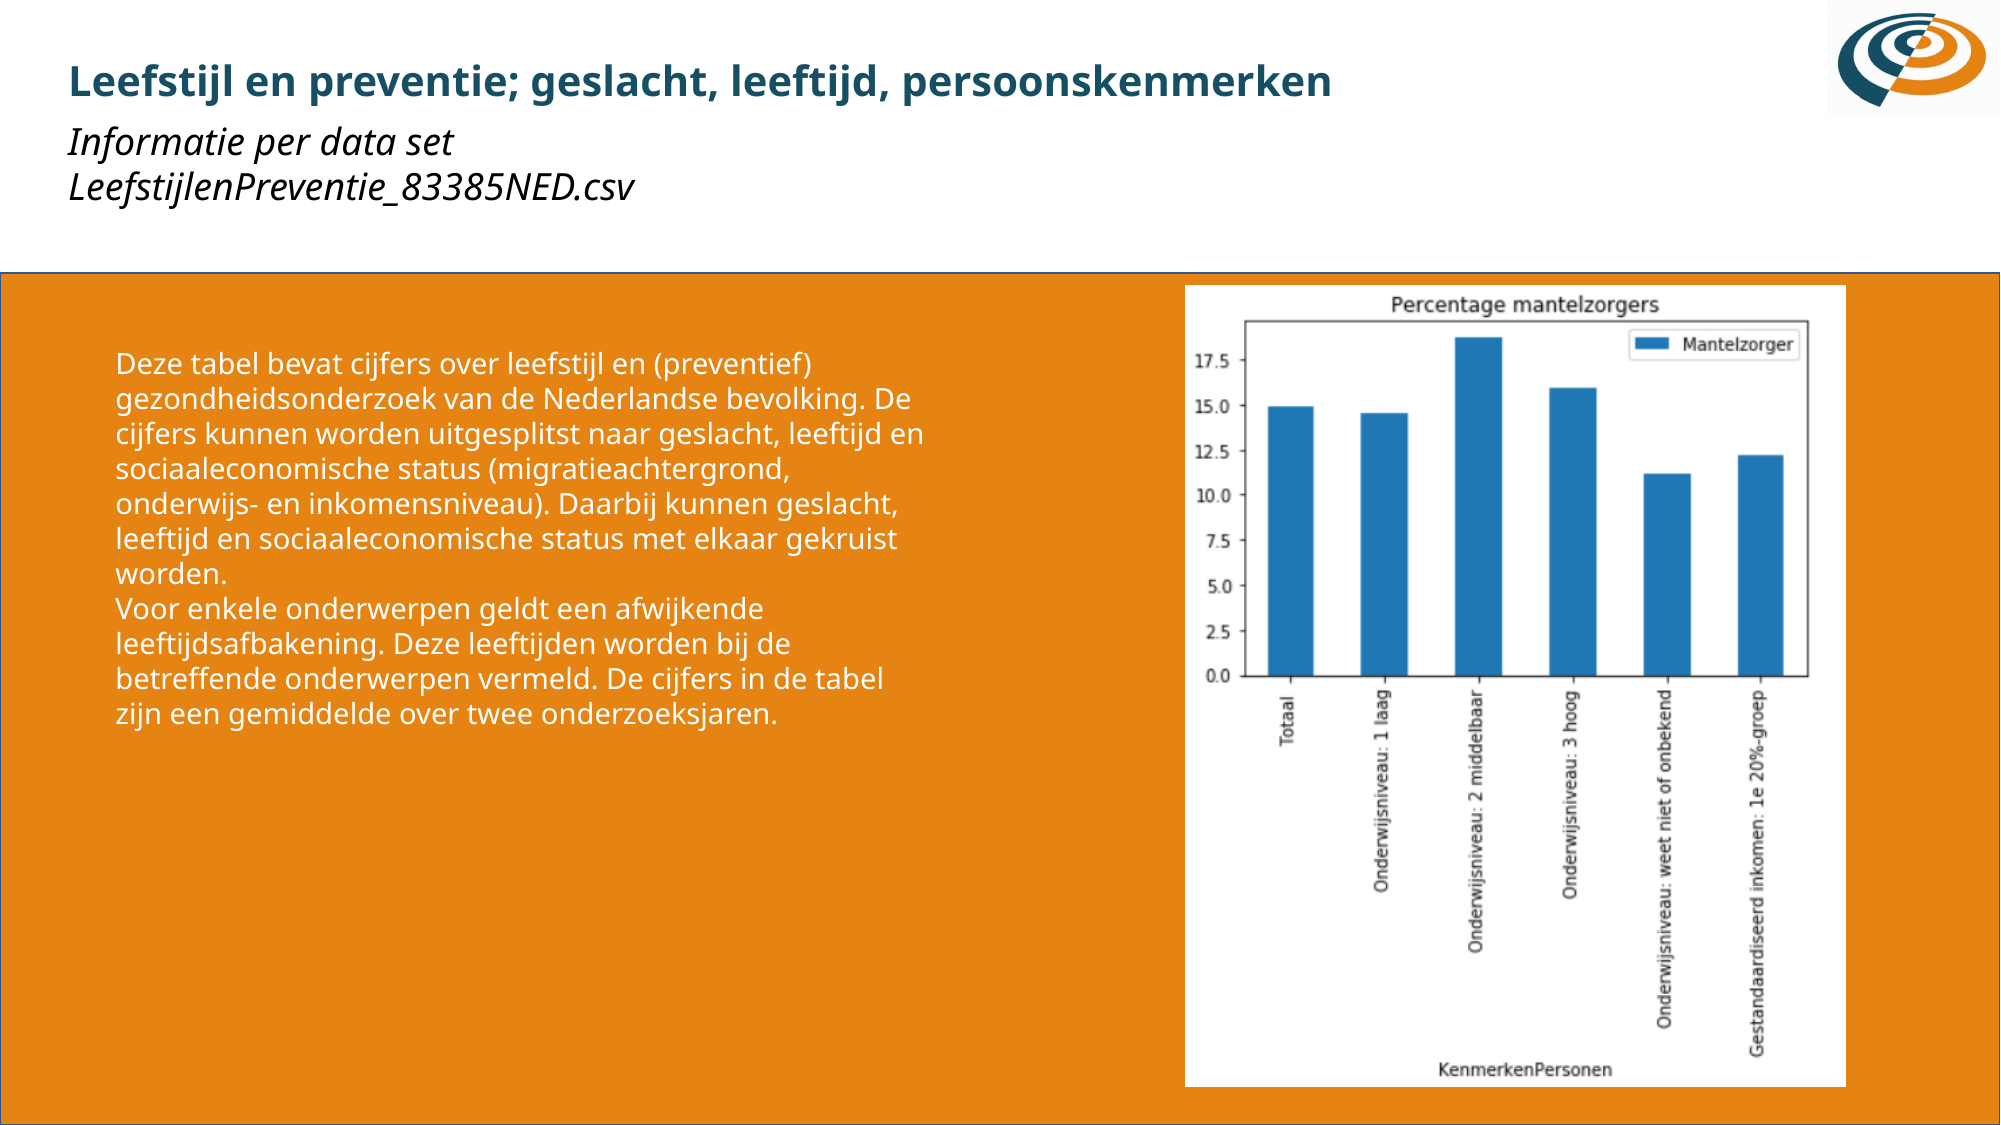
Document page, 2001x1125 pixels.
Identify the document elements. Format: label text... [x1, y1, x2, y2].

picture [1826, 0, 2000, 119]
text_box Deze tabel bevat cijfers over leefstijl en (preventief) gezondheidsonderzoek van de Nederlandse bevolking. De cijfers kunnen worden uitgesplitst naar geslacht, leeftijd en sociaaleconomische status (migratieachtergrond, onderwijs- en inkomensniveau). Daarbij kunnen geslacht, leeftijd en sociaaleconomische status met elkaar gekruist worden. Voor enkele onderwerpen geldt een afwijkende leeftijdsafbakening. Deze leeftijden worden bij de betreffende onderwerpen vermeld. De cijfers in de tabel zijn een gemiddelde over twee onderzoeksjaren. [100, 338, 944, 738]
text_box Leefstijl en preventie; geslacht, leeftijd, persoonskenmerken [68, 54, 1557, 105]
text_box [54, 273, 1881, 372]
text_box [0, 272, 2000, 1125]
picture [1185, 285, 1846, 1087]
text_box Informatie per data set LeefstijlenPreventie_83385NED.csv [68, 118, 1557, 209]
